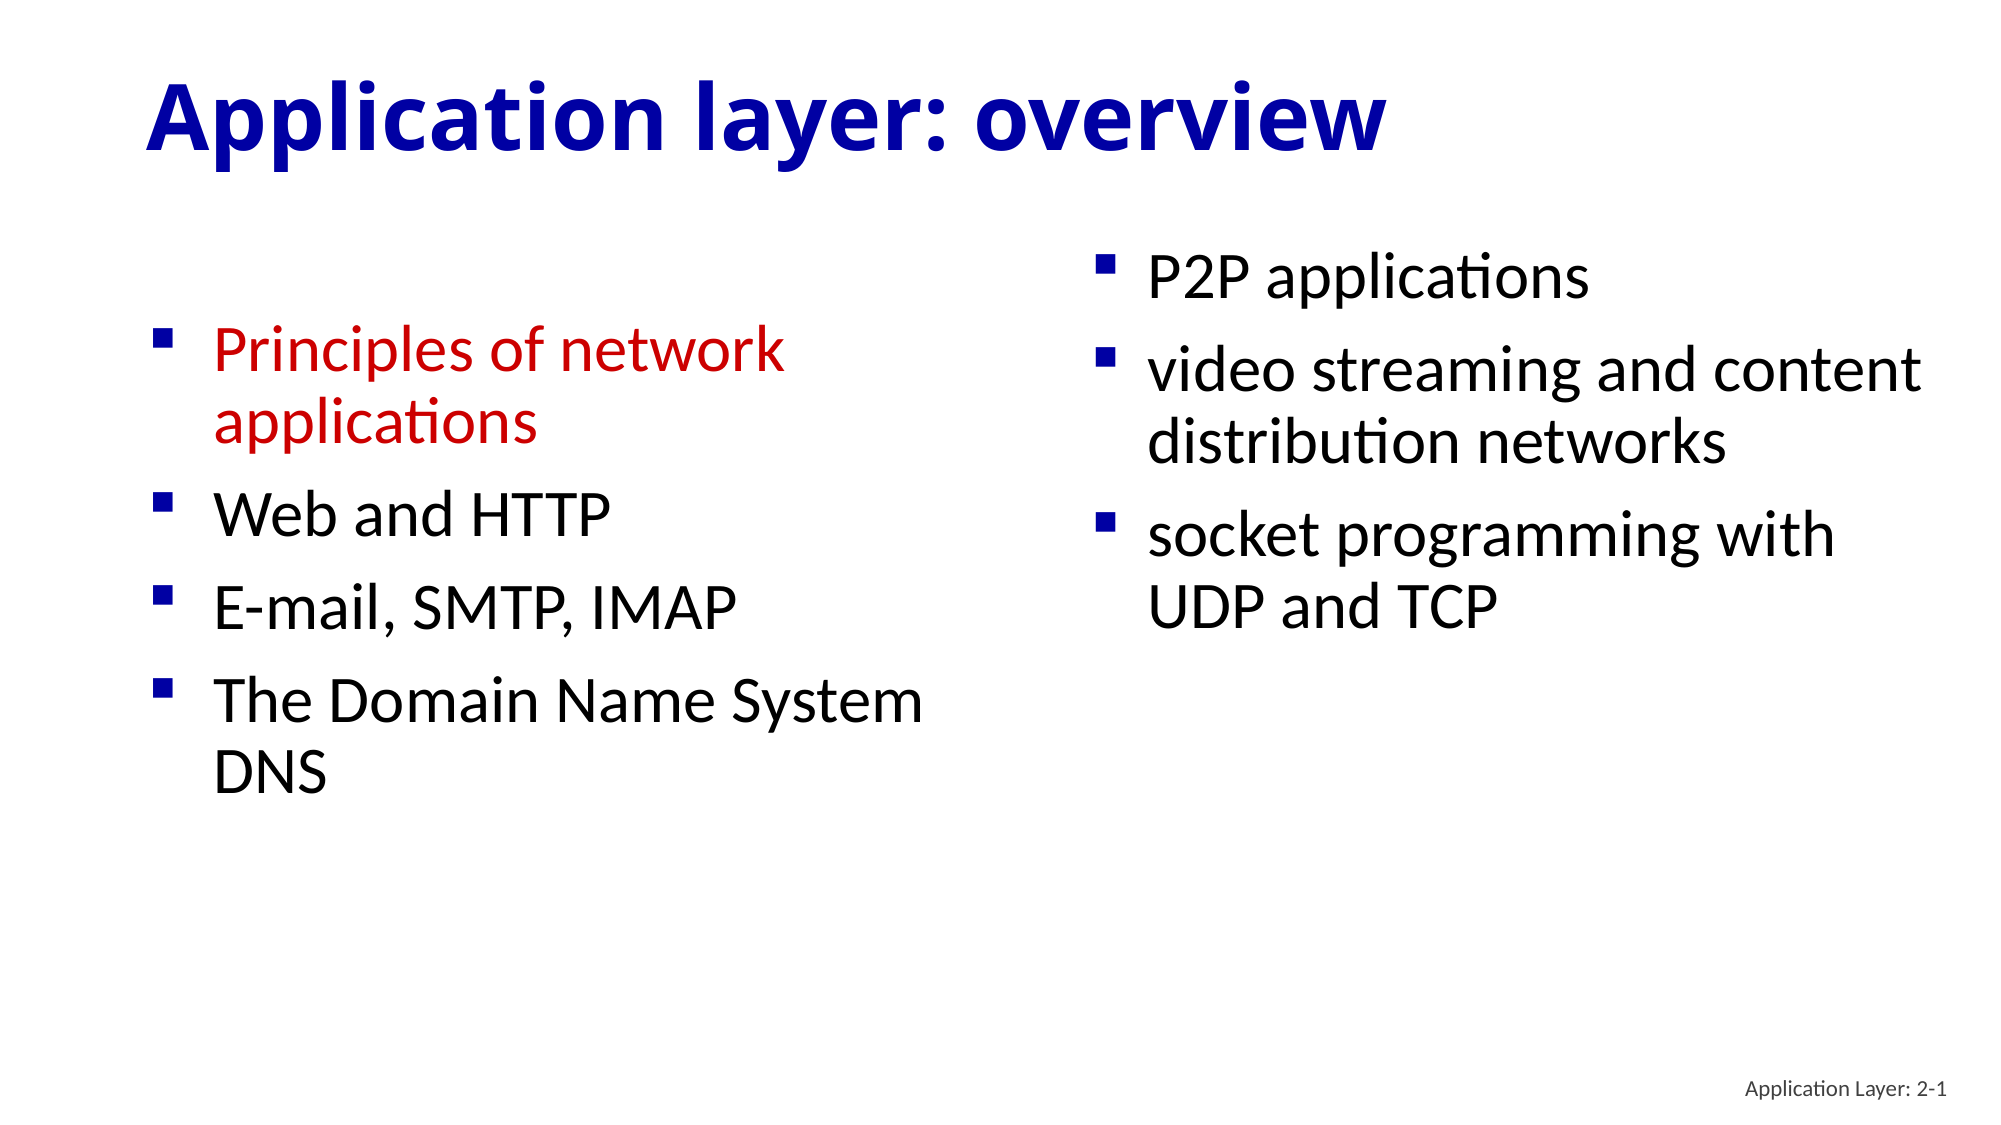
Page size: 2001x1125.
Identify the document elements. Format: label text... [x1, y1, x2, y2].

slide_number Application Layer: 2-1 [1512, 1056, 1963, 1117]
title Application layer: overview [131, 47, 1856, 195]
text_box P2P applications video streaming and content distribution networks socket programming with UDP and TCP [1075, 233, 1963, 1021]
text_box Principles of network applications Web and HTTP E-mail, SMTP, IMAP The Domain Name System DNS [132, 306, 1004, 1021]
